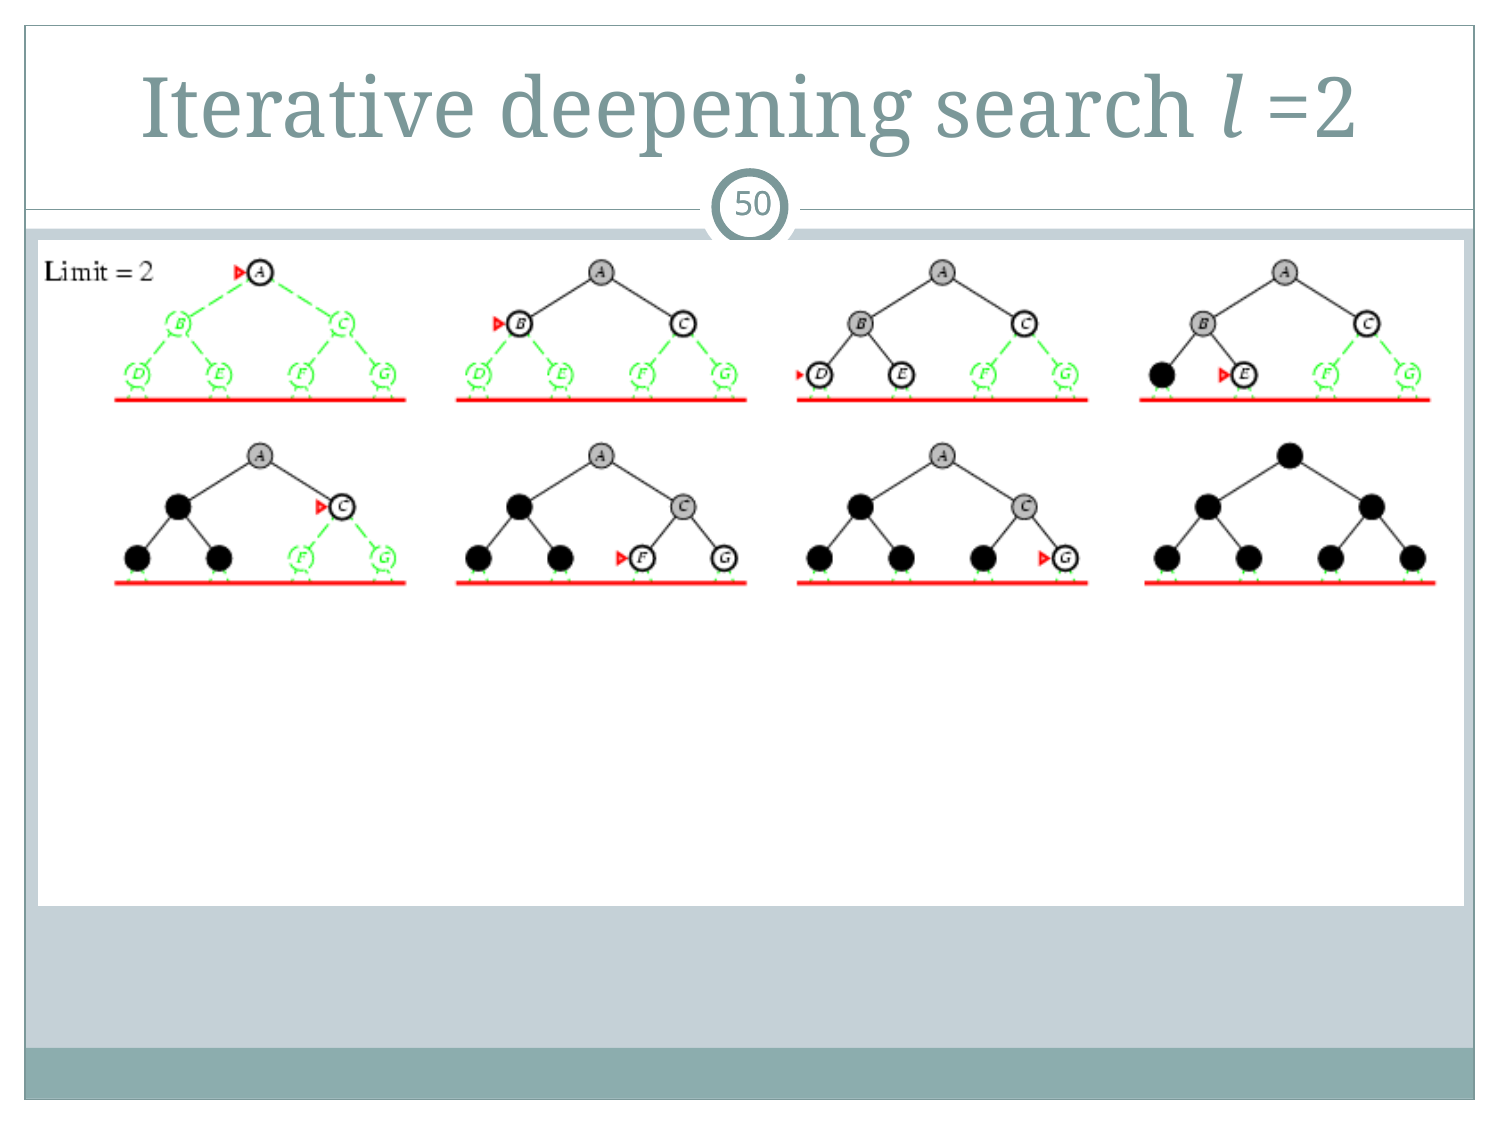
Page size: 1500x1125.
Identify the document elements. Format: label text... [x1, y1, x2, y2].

title Iterative deepening search l =2 [49, 37, 1450, 162]
slide_number ‹#› [715, 168, 791, 239]
picture [38, 240, 1464, 906]
text_box [949, 1050, 1450, 1111]
